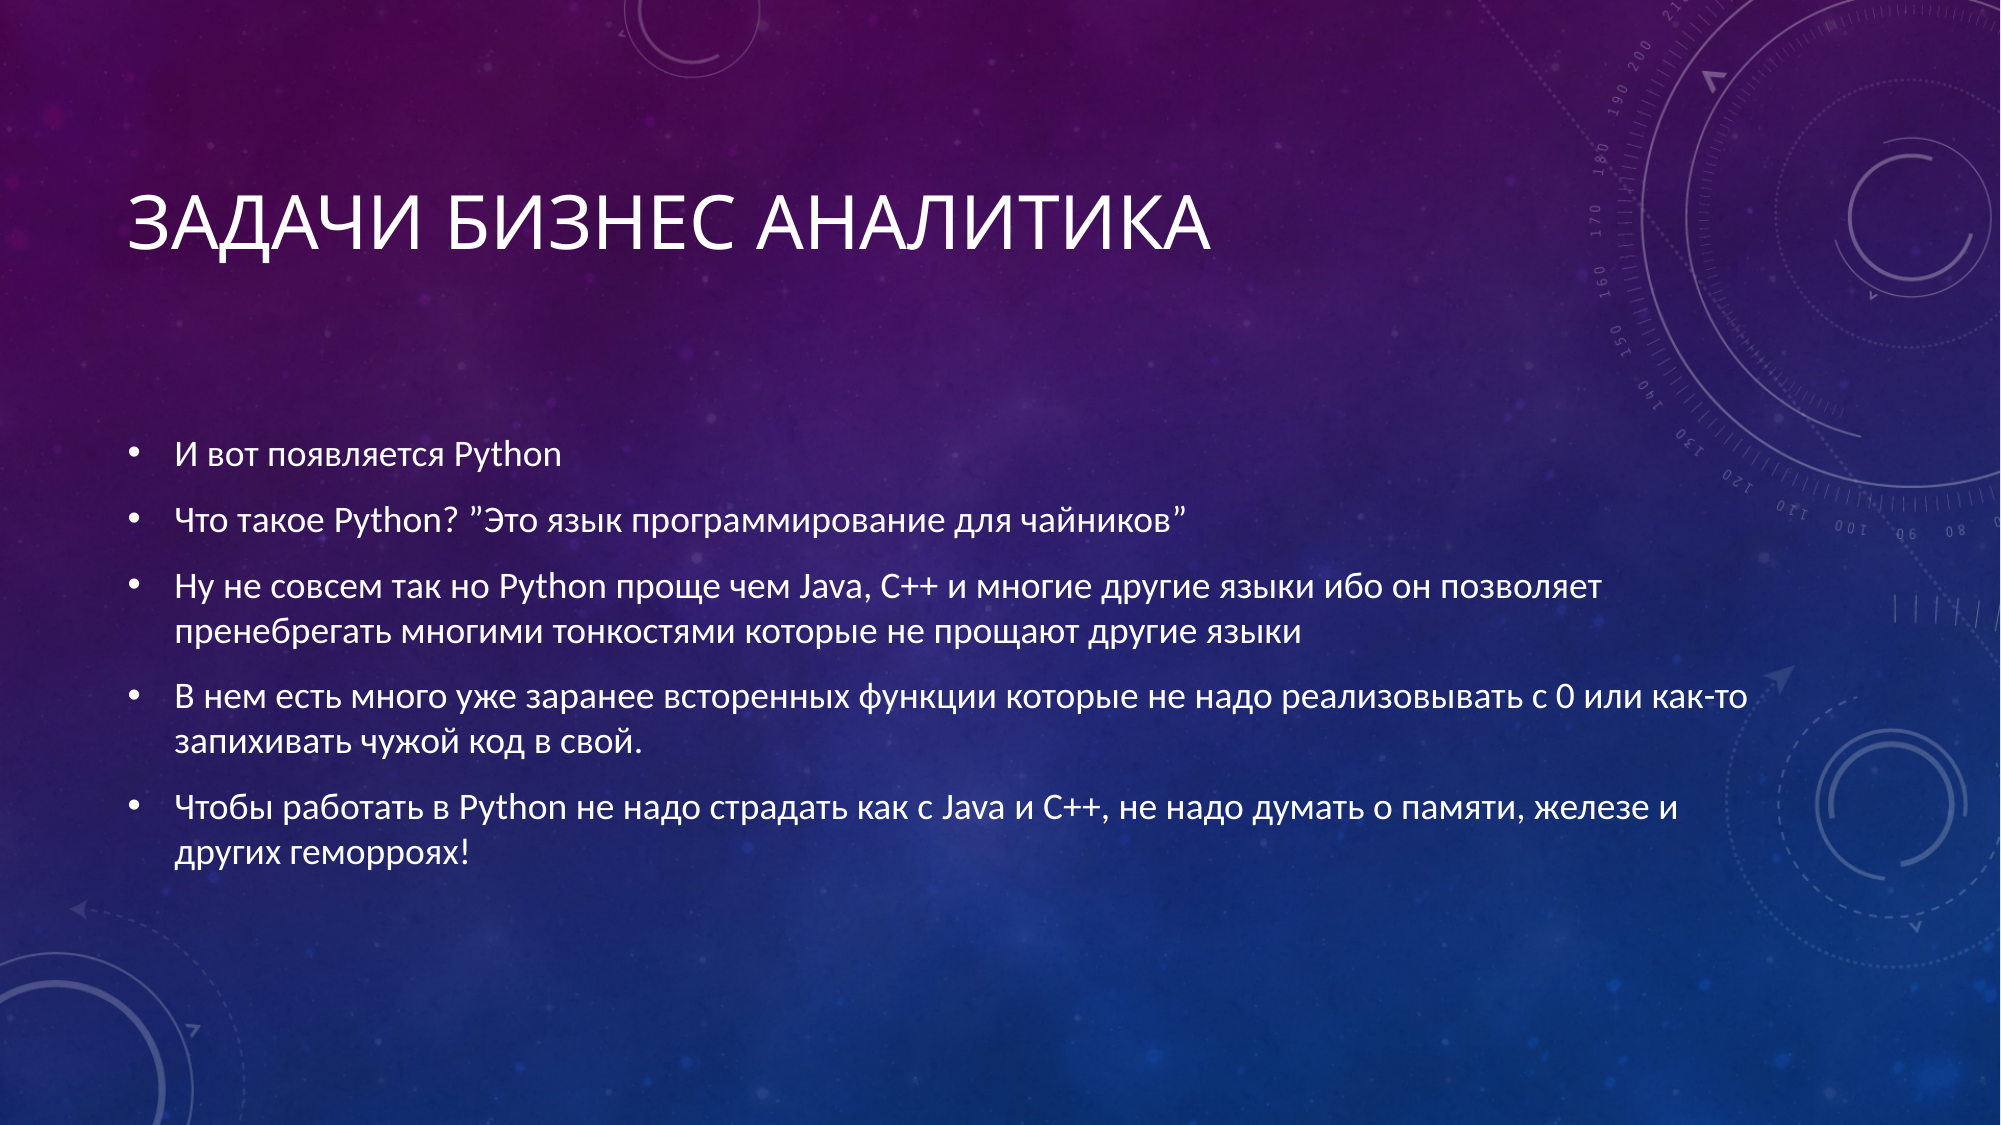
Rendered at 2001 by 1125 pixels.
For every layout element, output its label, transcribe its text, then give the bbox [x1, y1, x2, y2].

title Задачи бизнес аналитика [112, 99, 1775, 339]
picture [0, 0, 2001, 1125]
list И вот появляется Python Что такое Python? ”Это язык программирование для чайников” Ну не совсем так но Python проще чем Java, C++ и многие другие языки ибо он позволяет пренебрегать многими тонкостями которые не прощают другие языки В нем есть много уже заранее всторенных функции которые не надо реализовывать с 0 или как-то запихивать чужой код в свой. Чтобы работать в Python не надо страдать как с Java и C++, не надо думать о памяти, железе и других геморроях! [112, 351, 1775, 950]
